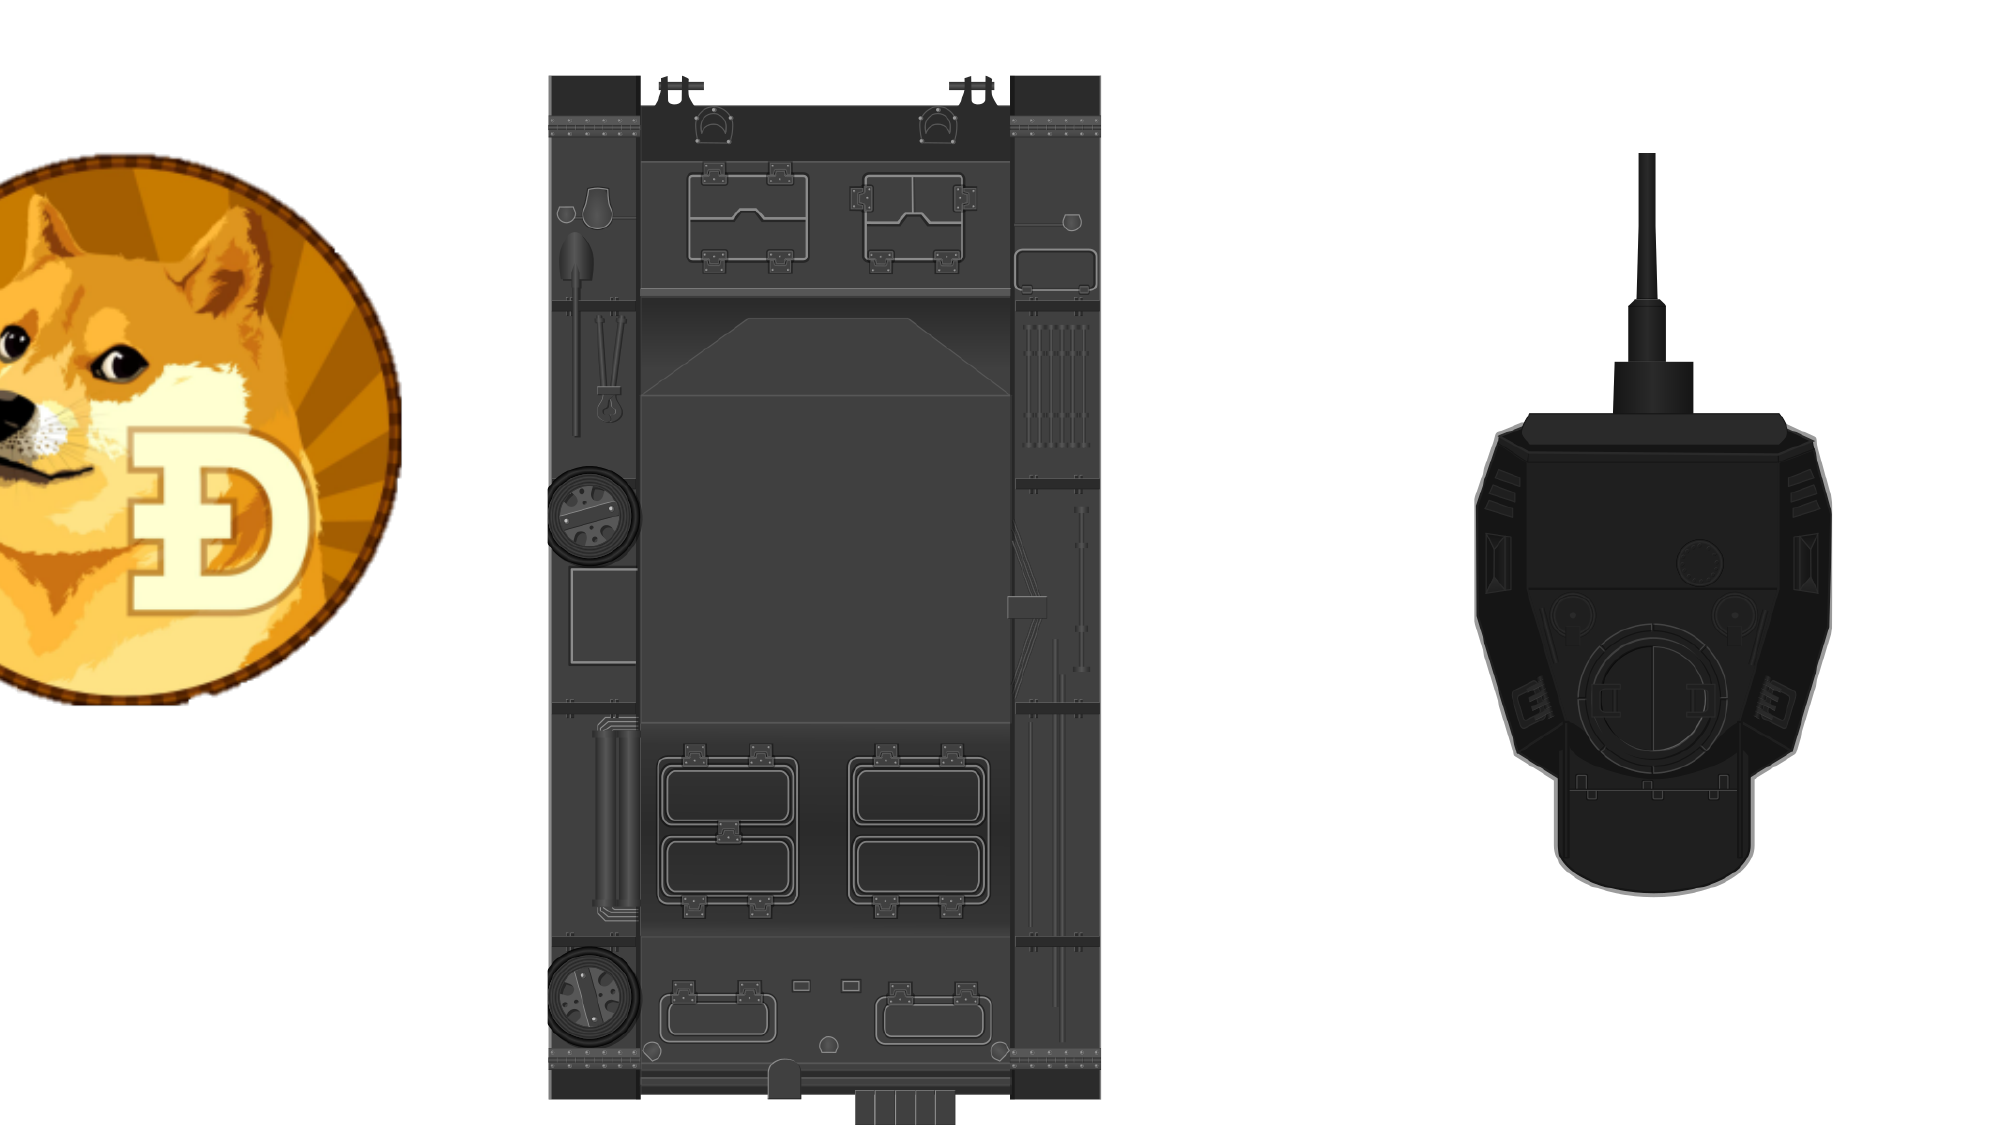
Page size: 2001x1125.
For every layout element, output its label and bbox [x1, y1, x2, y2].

picture [1474, 150, 1833, 1012]
picture [0, 150, 408, 714]
picture [547, 74, 1102, 1125]
